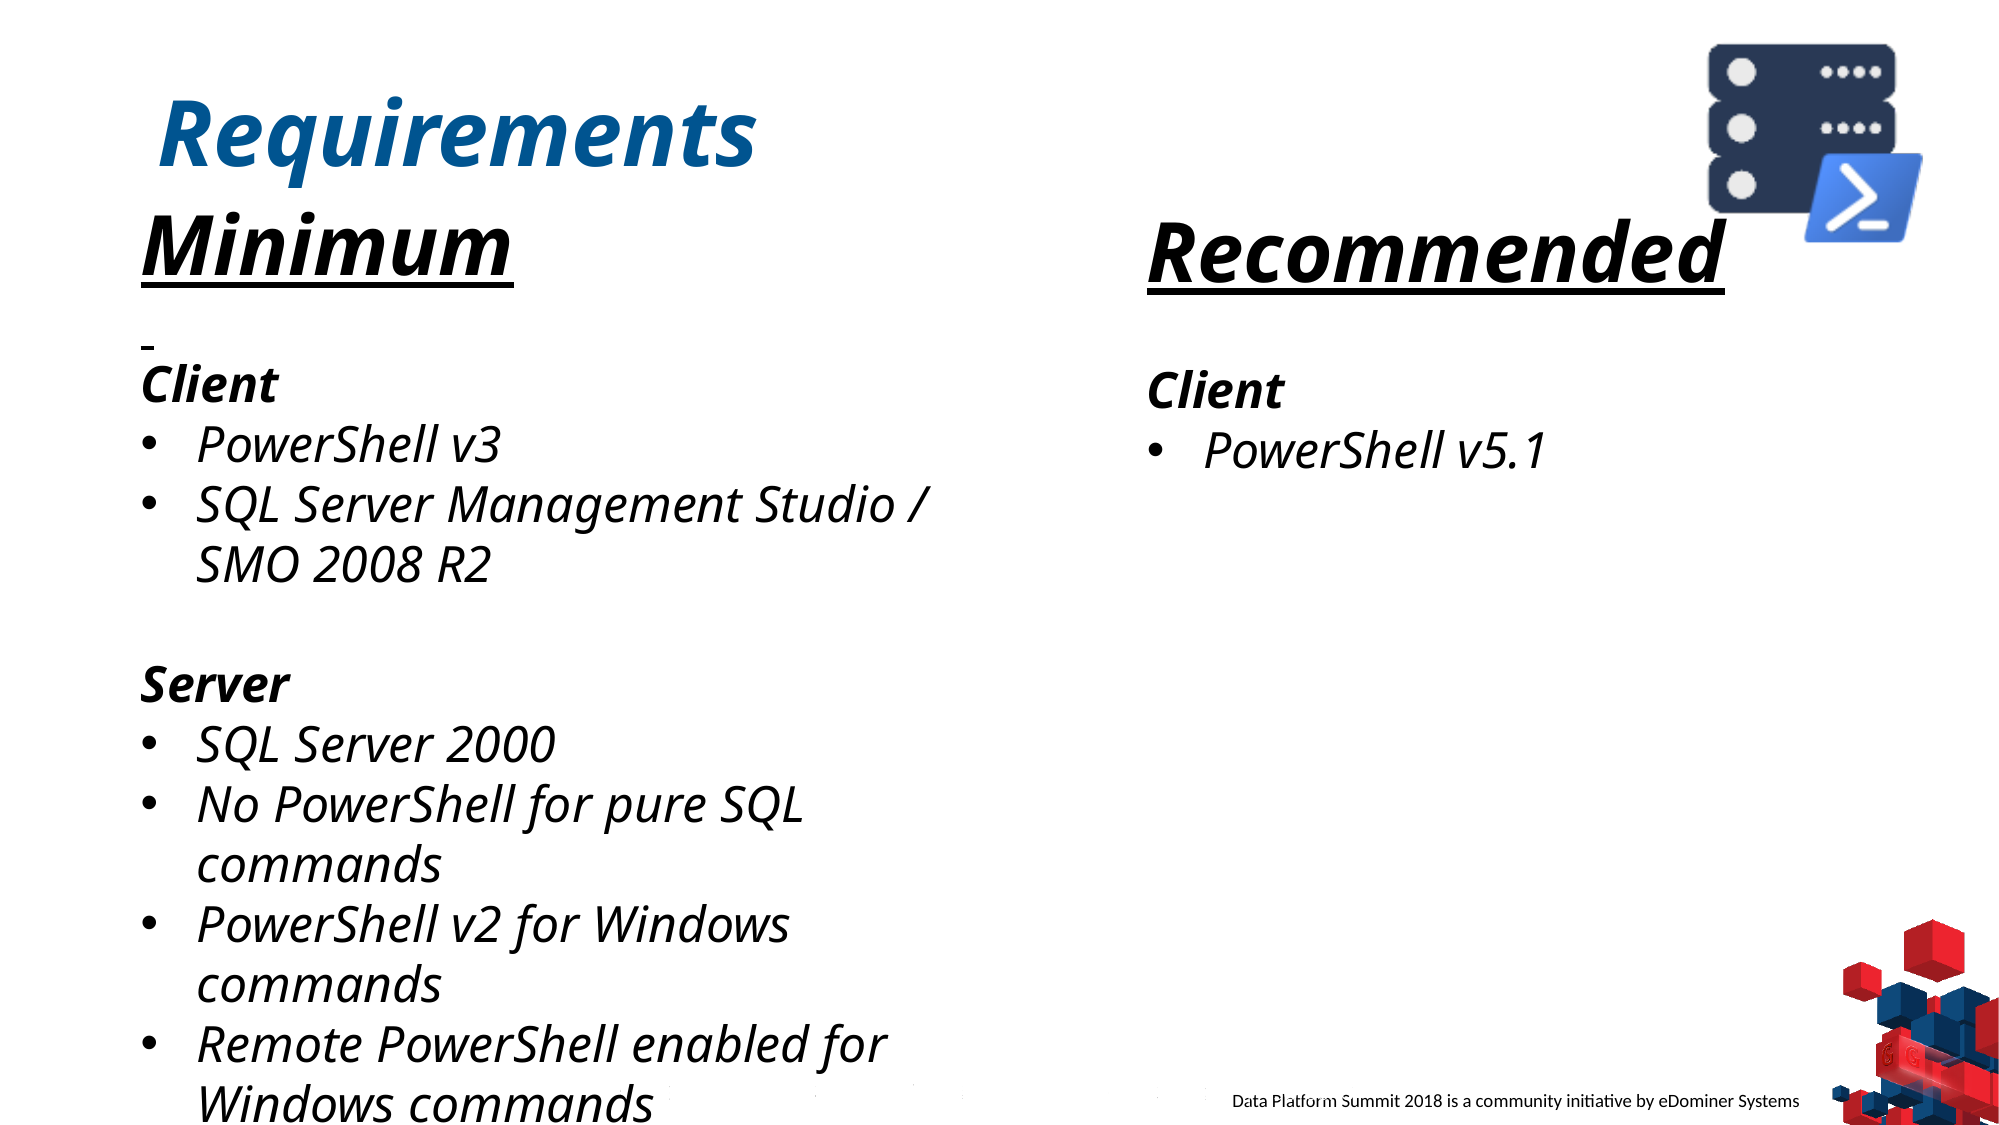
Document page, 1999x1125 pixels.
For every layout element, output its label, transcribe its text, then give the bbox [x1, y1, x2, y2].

picture [0, 919, 1999, 1125]
text_box Recommended Client PowerShell v5.1 [1132, 191, 1985, 757]
title Requirements [98, 64, 1598, 195]
picture [1671, 19, 1926, 273]
text_box Minimum Client PowerShell v3 SQL Server Management Studio / SMO 2008 R2 Server SQL Server 2000 No PowerShell for pure SQL commands PowerShell v2 for Windows commands Remote PowerShell enabled for Windows commands [125, 184, 1025, 1065]
